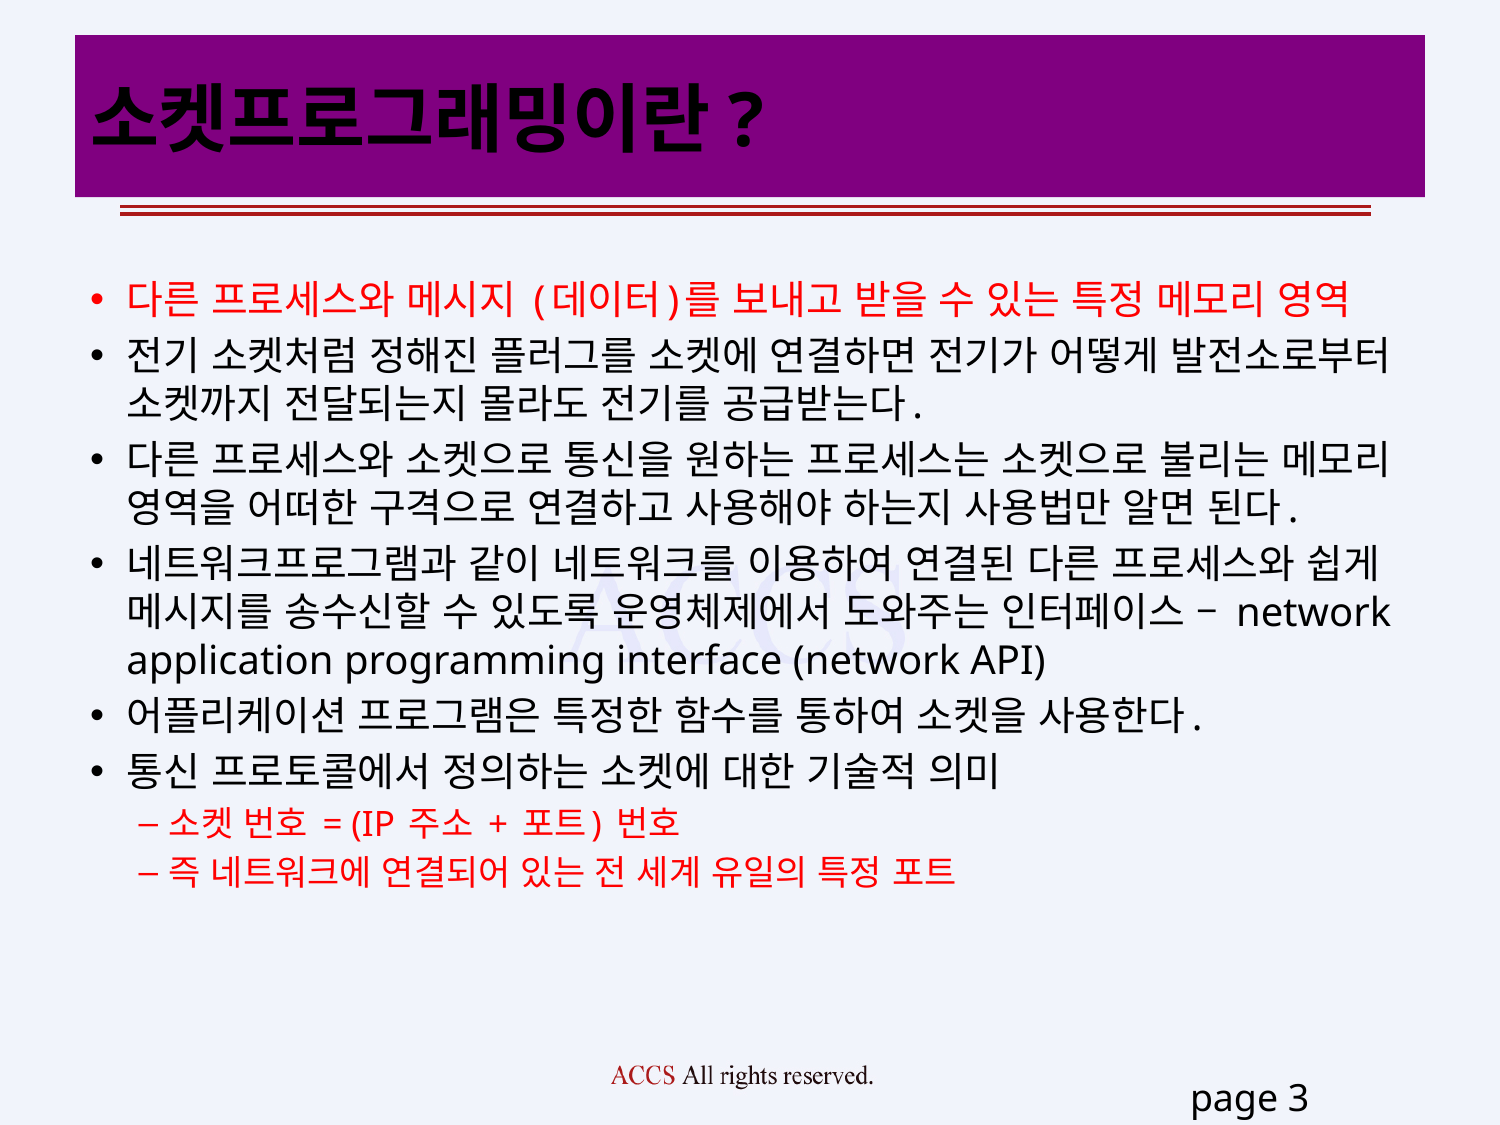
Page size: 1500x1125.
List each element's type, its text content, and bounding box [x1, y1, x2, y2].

slide_number page 3 [1175, 1066, 1495, 1102]
picture [0, 0, 1500, 1125]
title 소켓프로그래밍이란? [75, 35, 1425, 198]
list 다른 프로세스와 메시지 (데이터)를 보내고 받을 수 있는 특정 메모리 영역 전기 소켓처럼 정해진 플러그를 소켓에 연결하면 전기가 어떻게 발전소로부터 소켓까지 전달되는지 몰라도 전기를 공급받는다. 다른 프로세스와 소켓으로 통신을 원하는 프로세스는 소켓으로 불리는 메모리 영역을 어떠한 구격으로 연결하고 사용해야 하는지 사용법만 알면 된다. 네트워크프로그램과 같이 네트워크를 이용하여 연결된 다른 프로세스와 쉽게 메시지를 송수신할 수 있도록 운영체제에서 도와주는 인터페이스 – network application programming interface (network API) 어플리케이션 프로그램은 특정한 함수를 통하여 소켓을 사용한다. 통신 프로토콜에서 정의하는 소켓에 대한 기술적 의미 소켓 번호 = (IP 주소 + 포트) 번호 즉 네트워크에 연결되어 있는 전 세계 유일의 특정 포트 [75, 267, 1425, 1005]
